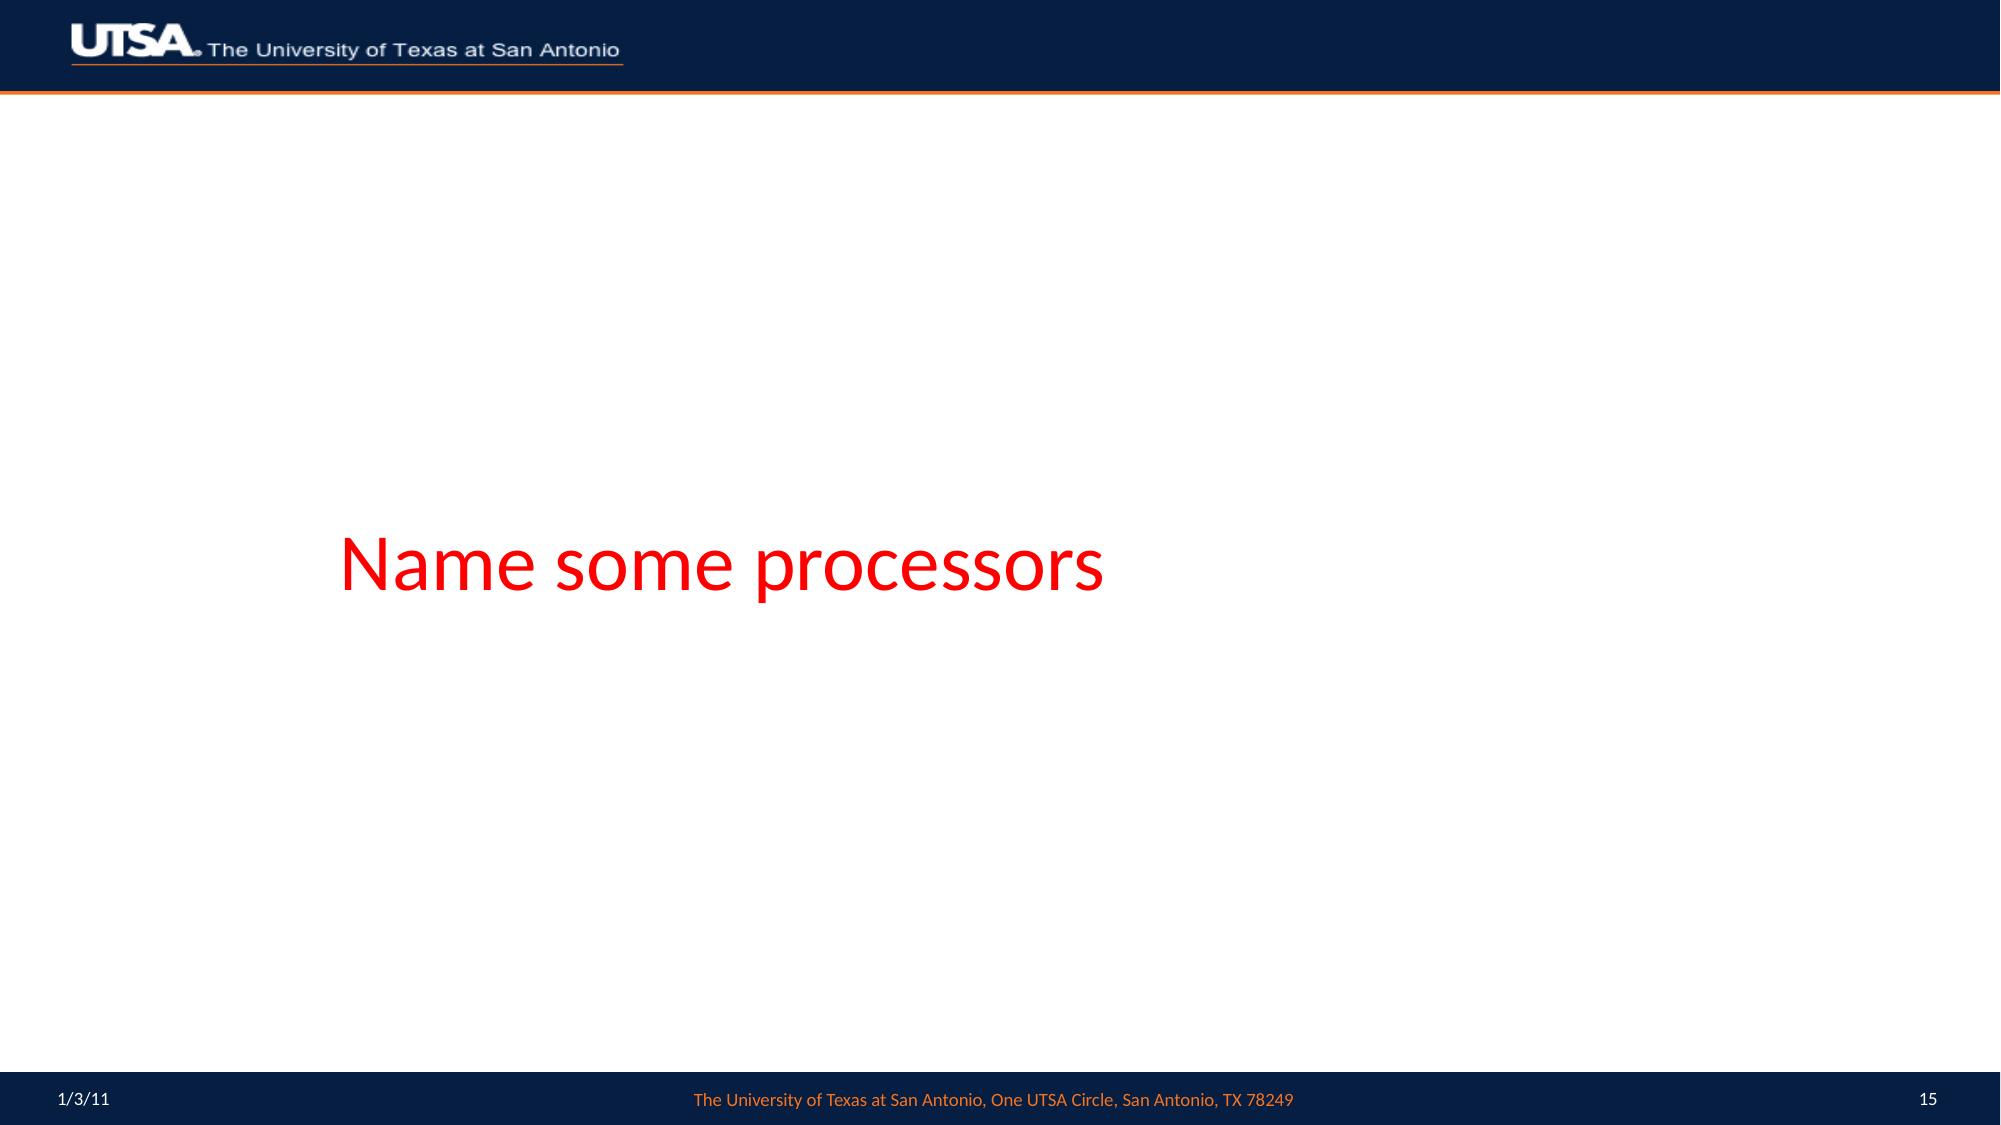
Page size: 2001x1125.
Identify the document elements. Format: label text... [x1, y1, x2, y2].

picture [0, 0, 2000, 91]
title Name some processors [324, 464, 1675, 652]
picture [0, 1072, 2001, 1125]
